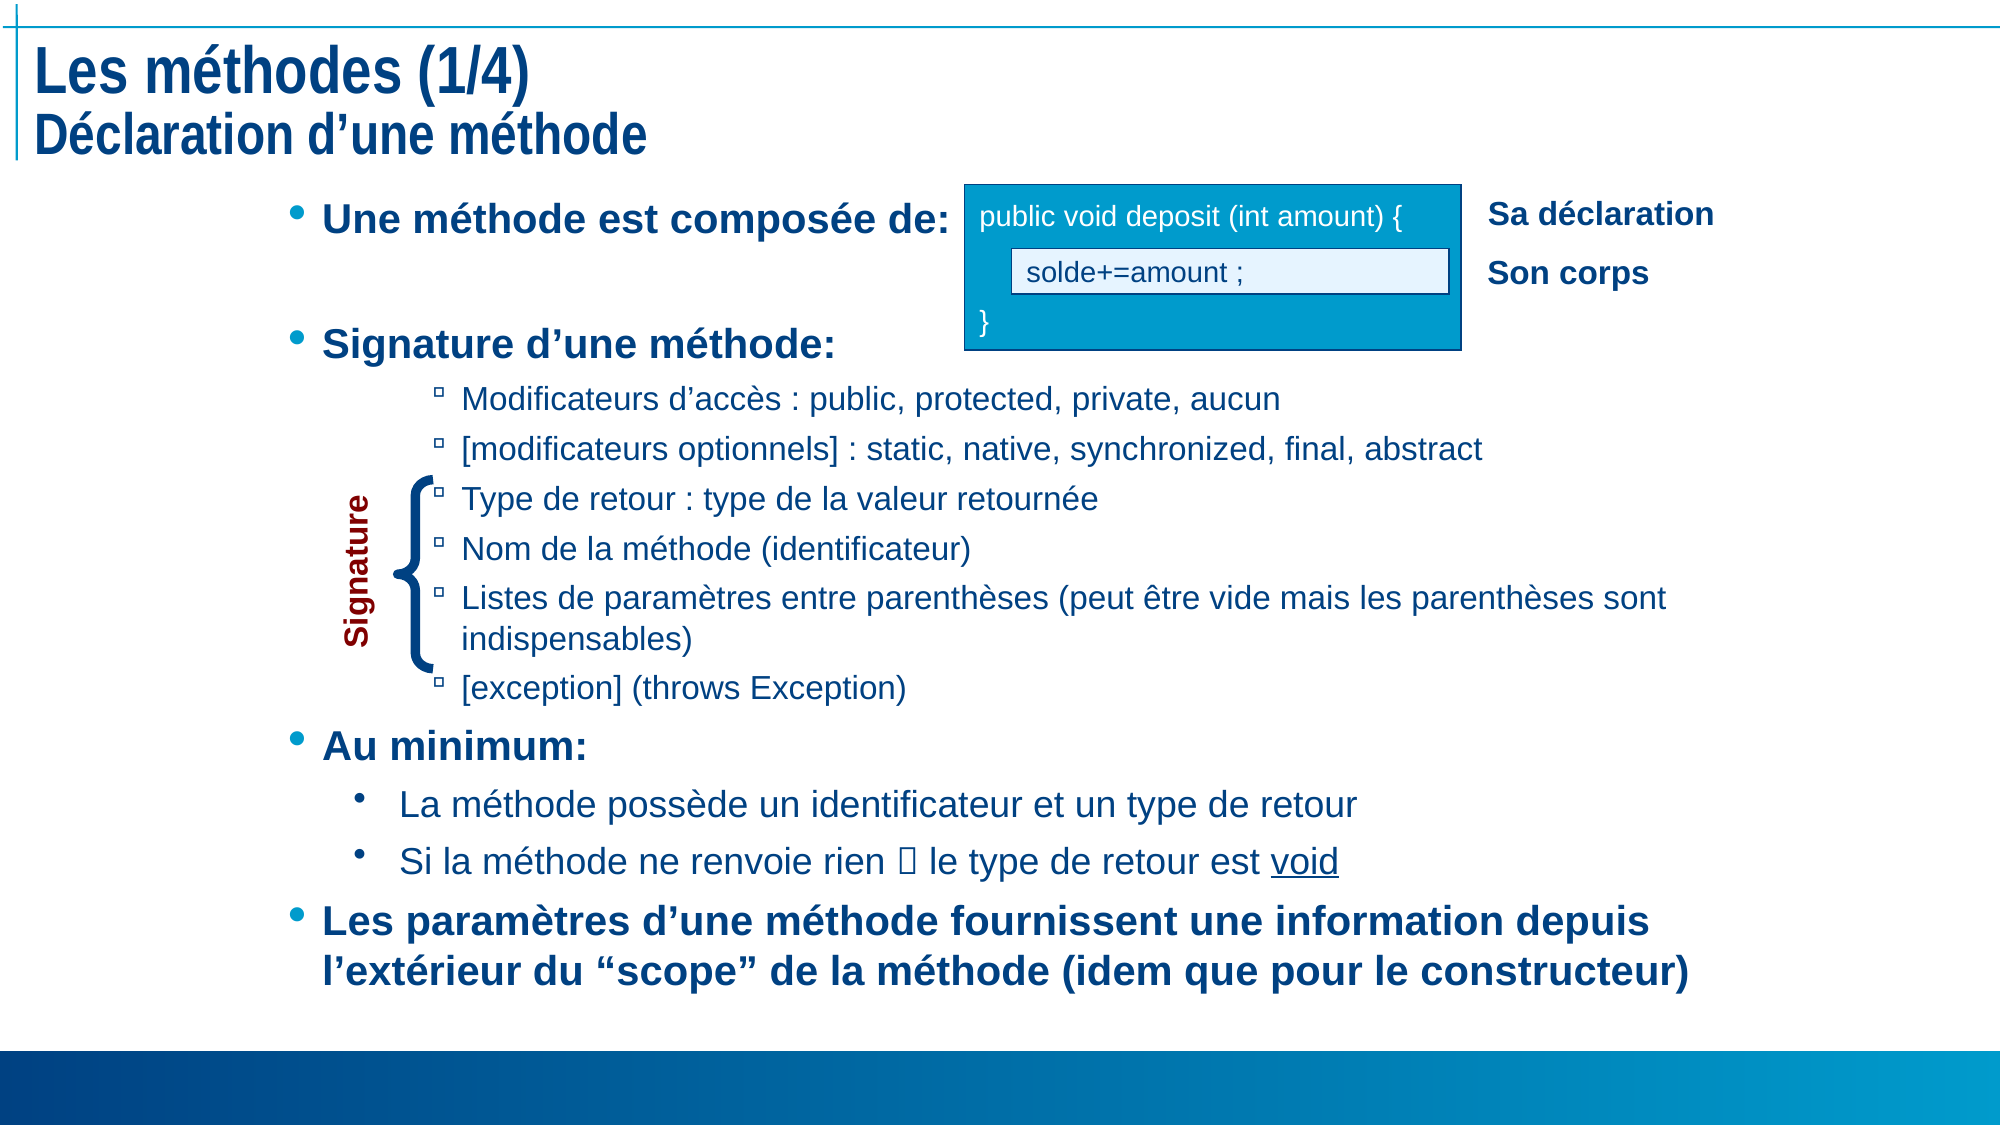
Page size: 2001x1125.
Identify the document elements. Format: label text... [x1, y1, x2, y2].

text_box [397, 479, 434, 669]
picture [933, 1051, 943, 1125]
title Les méthodes (1/4) Déclaration d’une méthode [19, 33, 1987, 185]
text_box Son corps [1472, 243, 1666, 299]
text_box solde+=amount ; [1011, 248, 1450, 294]
text_box Sa déclaration [1473, 184, 1731, 240]
text_box public void deposit (int amount) { } [964, 184, 1461, 350]
list Une méthode est composée de: Signature d’une méthode: Modificateurs d’accès : public, protected, private, aucun [modificateurs optionnels] : static, native, synchronized, final, abstract Type de retour : type de la valeur retournée Nom de la méthode (identificateur) Listes de paramètres entre parenthèses (peut être vide mais les parenthèses sont indispensables) [exception] (throws Exception) Au minimum: La méthode possède un identificateur et un type de retour Si la méthode ne renvoie rien  le type de retour est void Les paramètres d’une méthode fournissent une information depuis l’extérieur du “scope” de la méthode (idem que pour le constructeur) [275, 184, 1725, 1047]
text_box Signature [326, 480, 382, 664]
